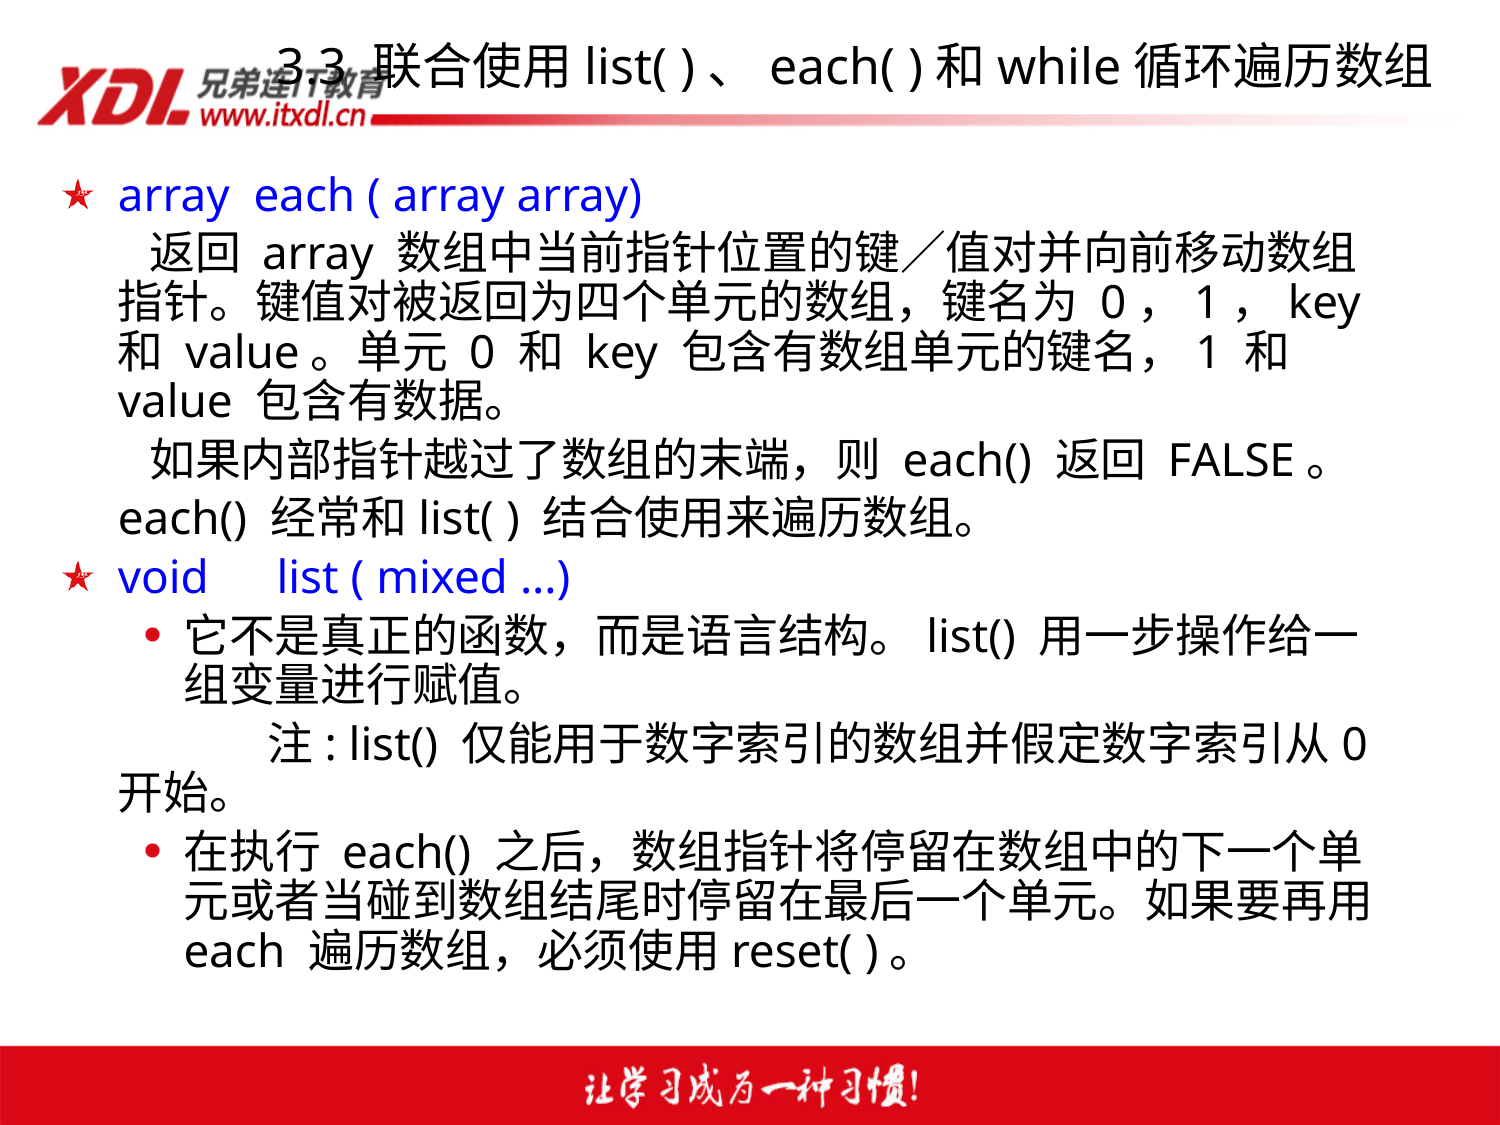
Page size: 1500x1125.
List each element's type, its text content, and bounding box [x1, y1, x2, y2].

title 3.3 联合使用list( )、each( )和while循环遍历数组 [241, 12, 1450, 117]
picture [0, 0, 1500, 1125]
list array each ( array array) 返回 array 数组中当前指针位置的键／值对并向前移动数组指针。键值对被返回为四个单元的数组，键名为 0，1，key 和 value。单元 0 和 key 包含有数组单元的键名，1 和 value 包含有数据。 如果内部指针越过了数组的末端，则 each() 返回 FALSE。 each() 经常和list( ) 结合使用来遍历数组。 void list ( mixed ...) 它不是真正的函数，而是语言结构。list() 用一步操作给一组变量进行赋值。 注: list() 仅能用于数字索引的数组并假定数字索引从0开始。 在执行 each() 之后，数组指针将停留在数组中的下一个单元或者当碰到数组结尾时停留在最后一个单元。如果要再用 each 遍历数组，必须使用reset( )。 [46, 164, 1407, 1032]
